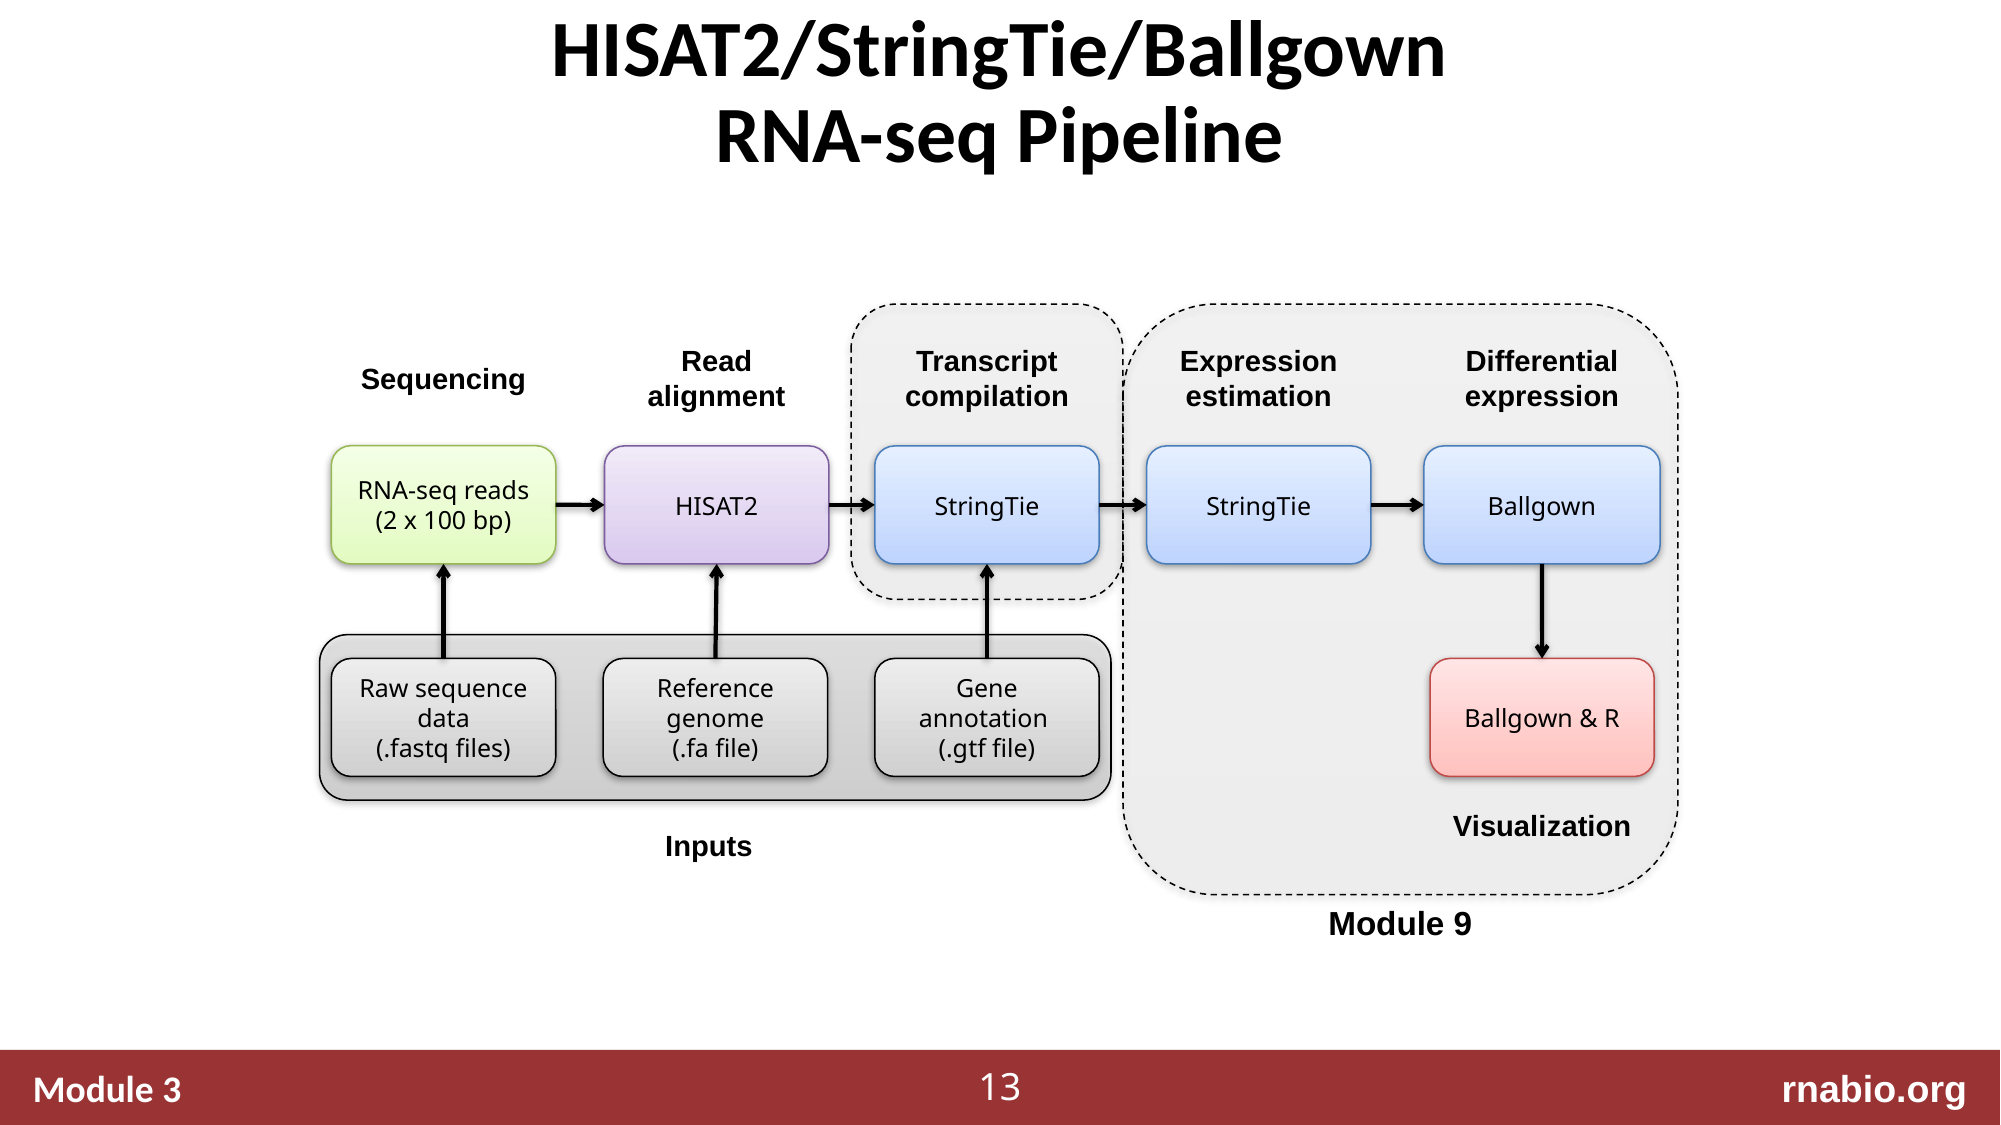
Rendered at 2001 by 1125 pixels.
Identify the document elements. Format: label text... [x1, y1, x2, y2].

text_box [1122, 335, 1395, 564]
text_box [1146, 304, 1655, 501]
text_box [851, 335, 1122, 564]
title HISAT2/StringTie/Ballgown RNA-seq Pipeline [275, 0, 1725, 188]
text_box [1406, 335, 1678, 564]
text_box Reference genome (.fa file) [603, 658, 828, 777]
text_box [852, 564, 980, 600]
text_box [331, 352, 556, 564]
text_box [604, 335, 829, 564]
text_box [1122, 515, 1664, 895]
text_box [993, 564, 1117, 600]
text_box Module 9 [1313, 894, 1488, 950]
text_box [319, 634, 1112, 801]
text_box [1549, 564, 1678, 658]
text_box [1406, 658, 1678, 851]
text_box Inputs [650, 820, 768, 871]
text_box Gene annotation (.gtf file) [874, 658, 1100, 777]
text_box Raw sequence data (.fastq files) [331, 658, 556, 777]
text_box [853, 304, 1121, 335]
